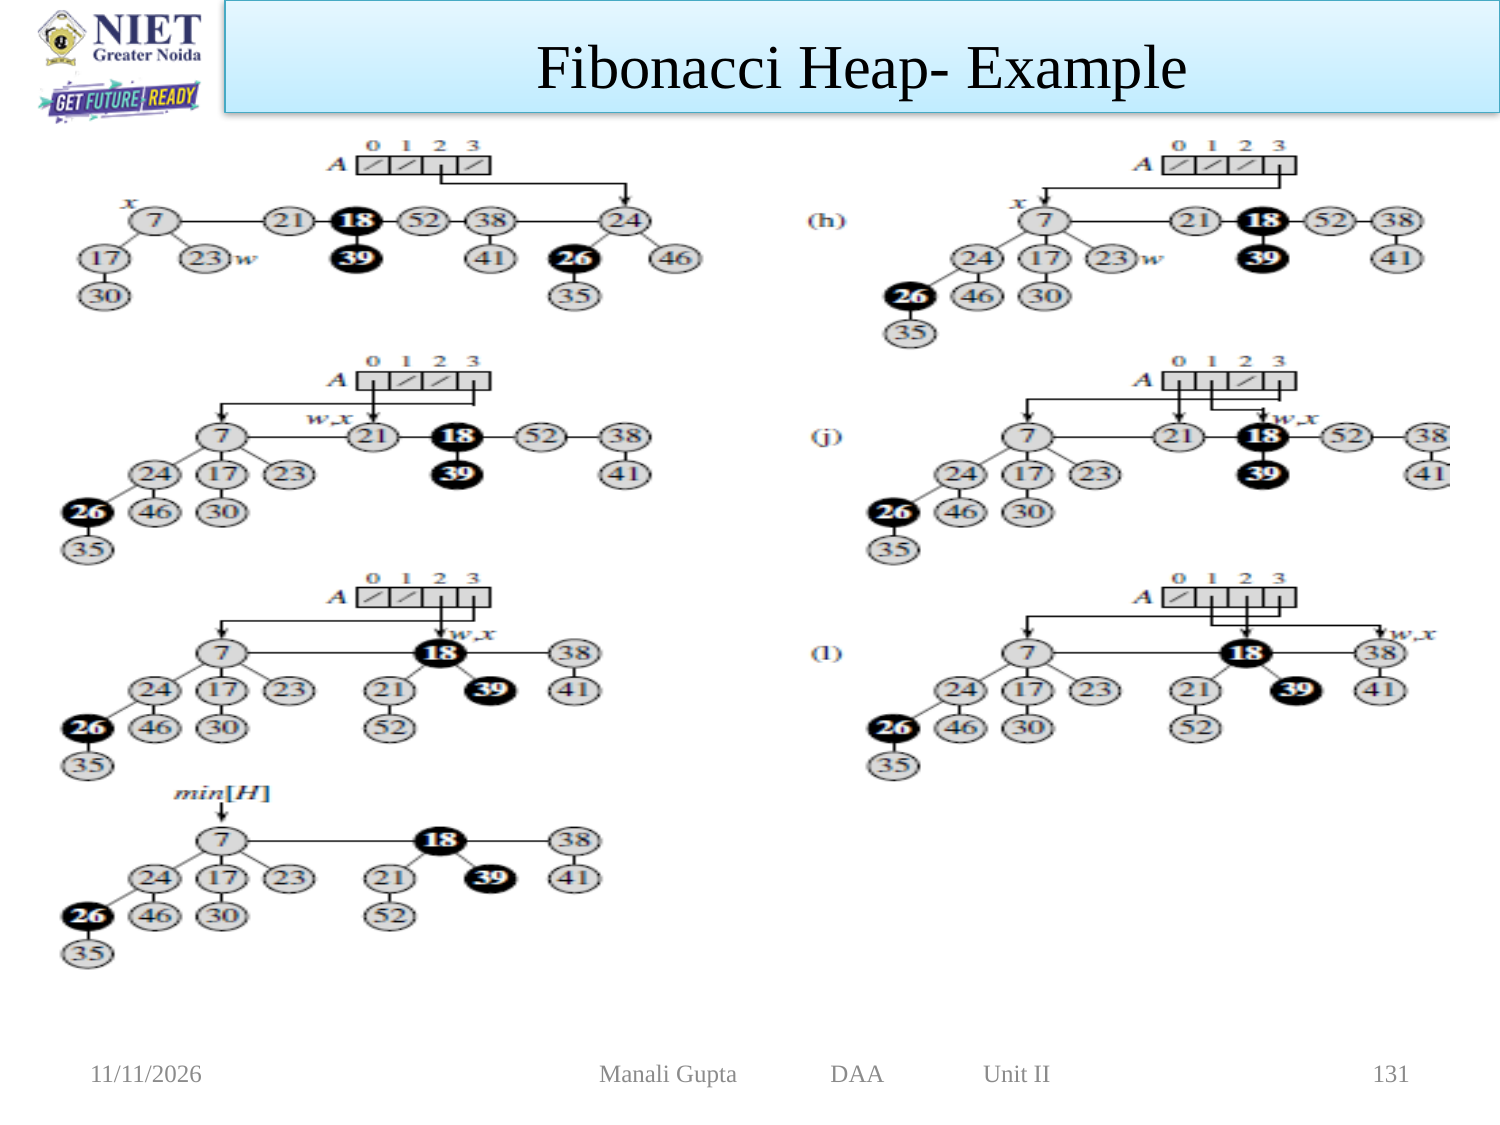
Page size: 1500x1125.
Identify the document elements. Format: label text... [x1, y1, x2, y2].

slide_number 131 [1074, 1042, 1425, 1103]
picture [0, 0, 1450, 997]
footer Manali Gupta DAA Unit II [412, 1042, 1074, 1103]
text_box Fibonacci Heap- Example [238, 0, 1500, 113]
slide_number 10-Nov-24 [75, 1042, 412, 1103]
